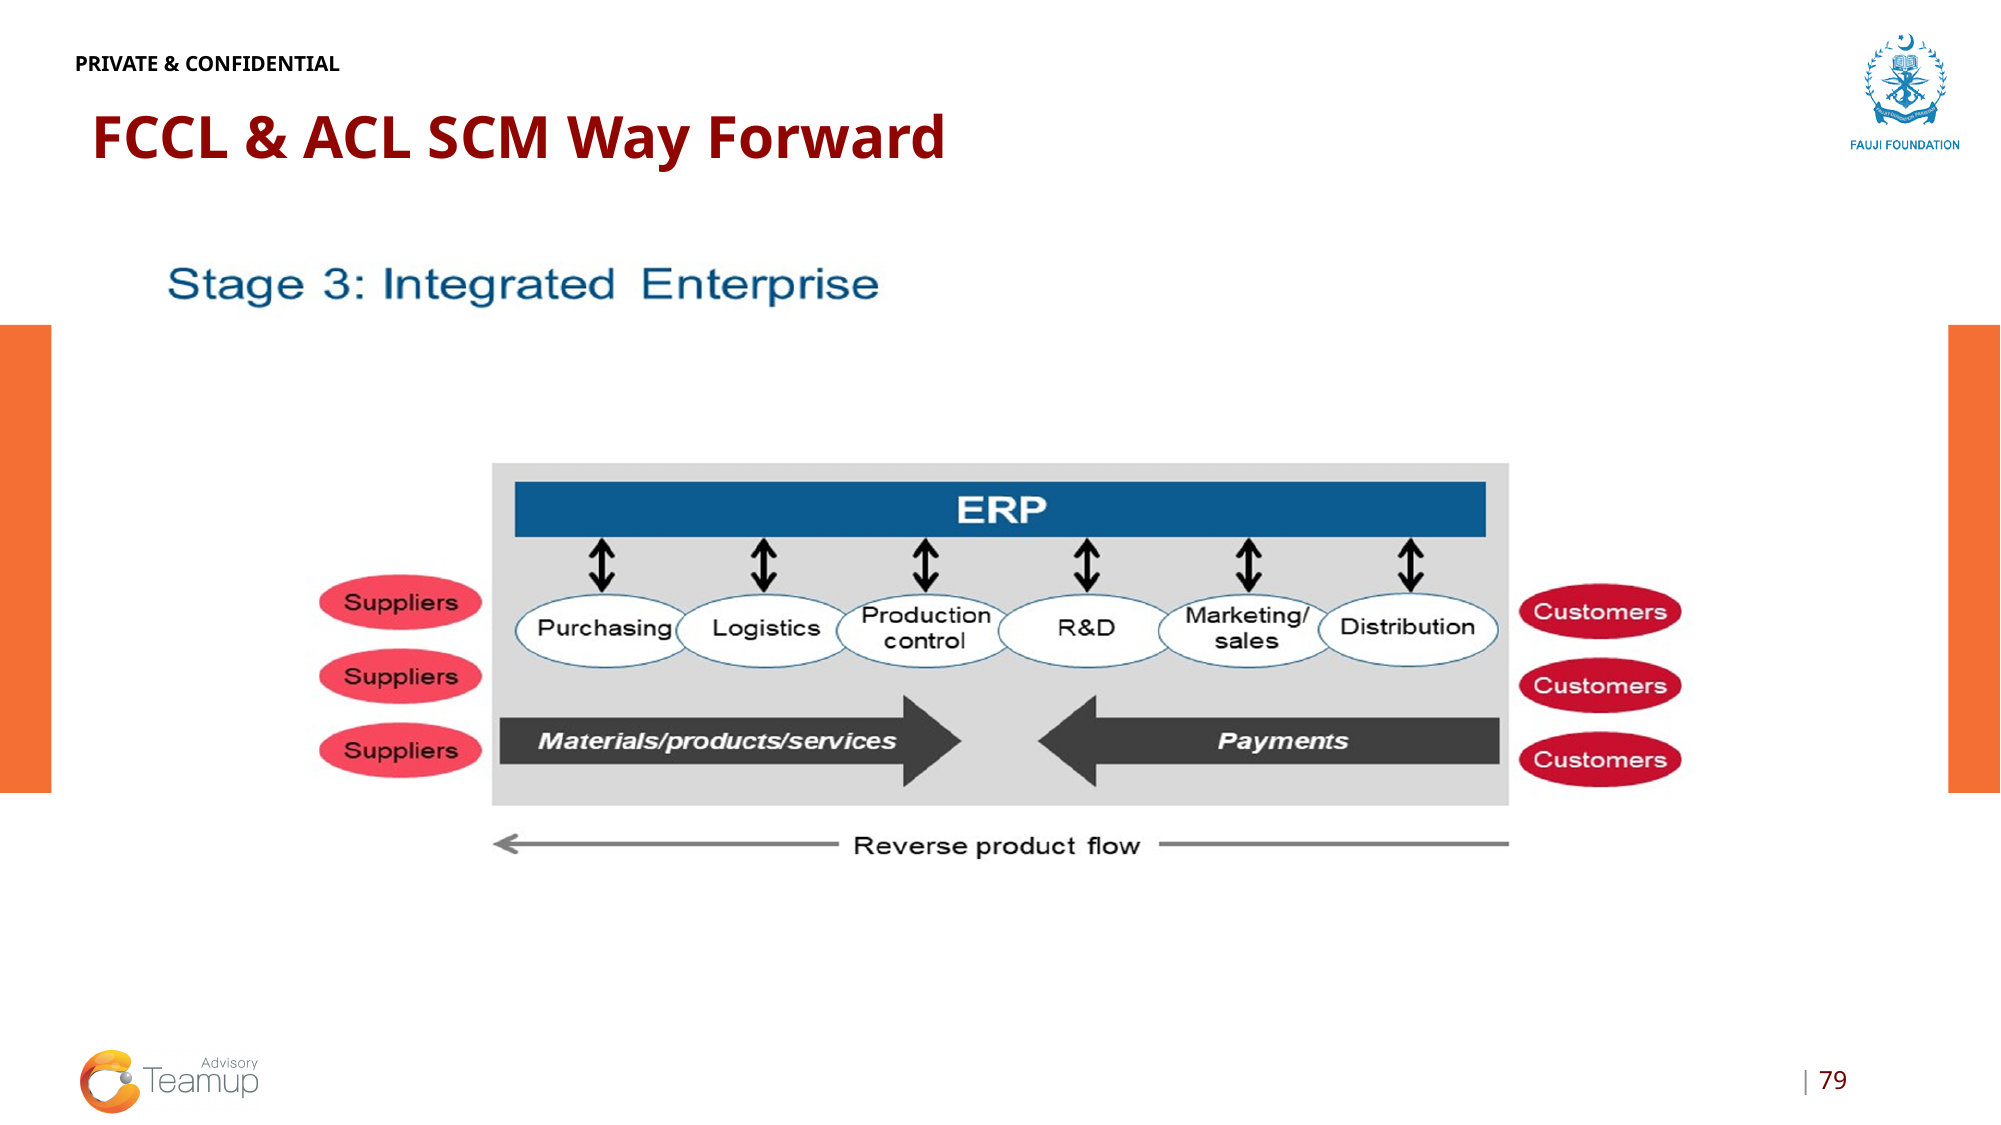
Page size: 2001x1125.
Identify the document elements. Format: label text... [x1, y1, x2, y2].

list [76, 206, 1924, 1039]
title FCCL & ACL SCM Way Forward [76, 86, 1706, 194]
picture [1835, 10, 1976, 166]
slide_number | 79 [1412, 1051, 1863, 1112]
picture [76, 1046, 262, 1118]
